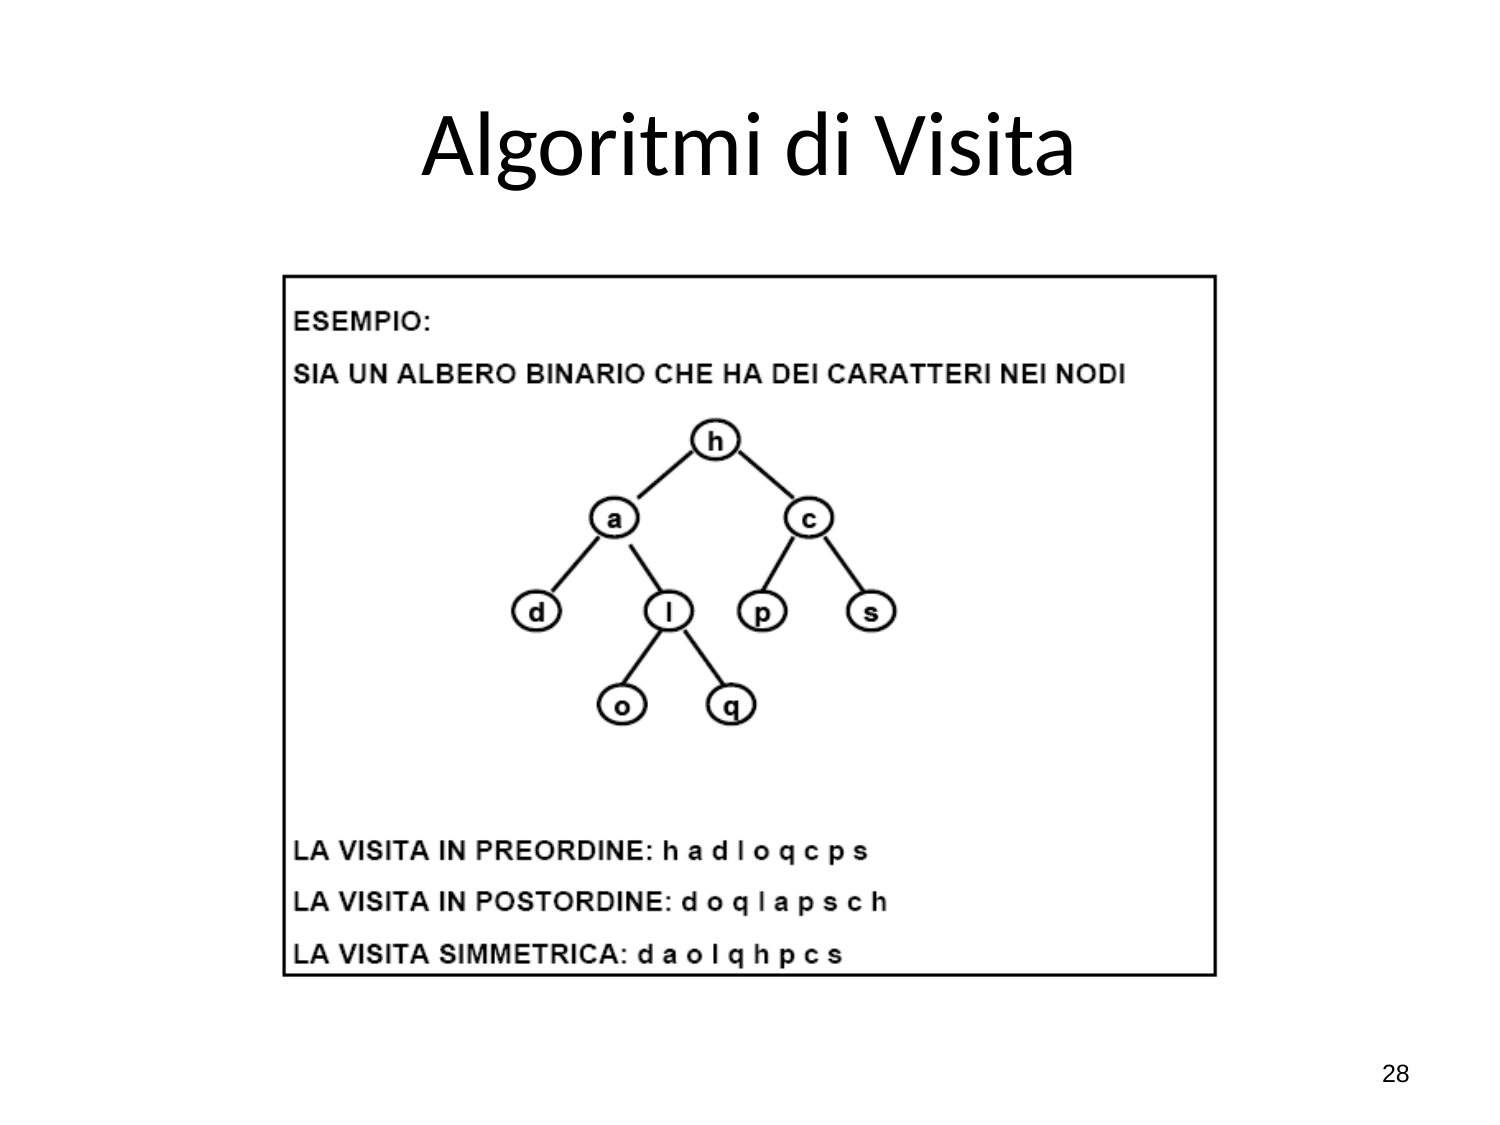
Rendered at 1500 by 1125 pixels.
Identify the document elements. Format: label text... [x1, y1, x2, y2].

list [268, 262, 1232, 1006]
slide_number 28 [1074, 1042, 1425, 1103]
title Algoritmi di Visita [75, 45, 1425, 233]
